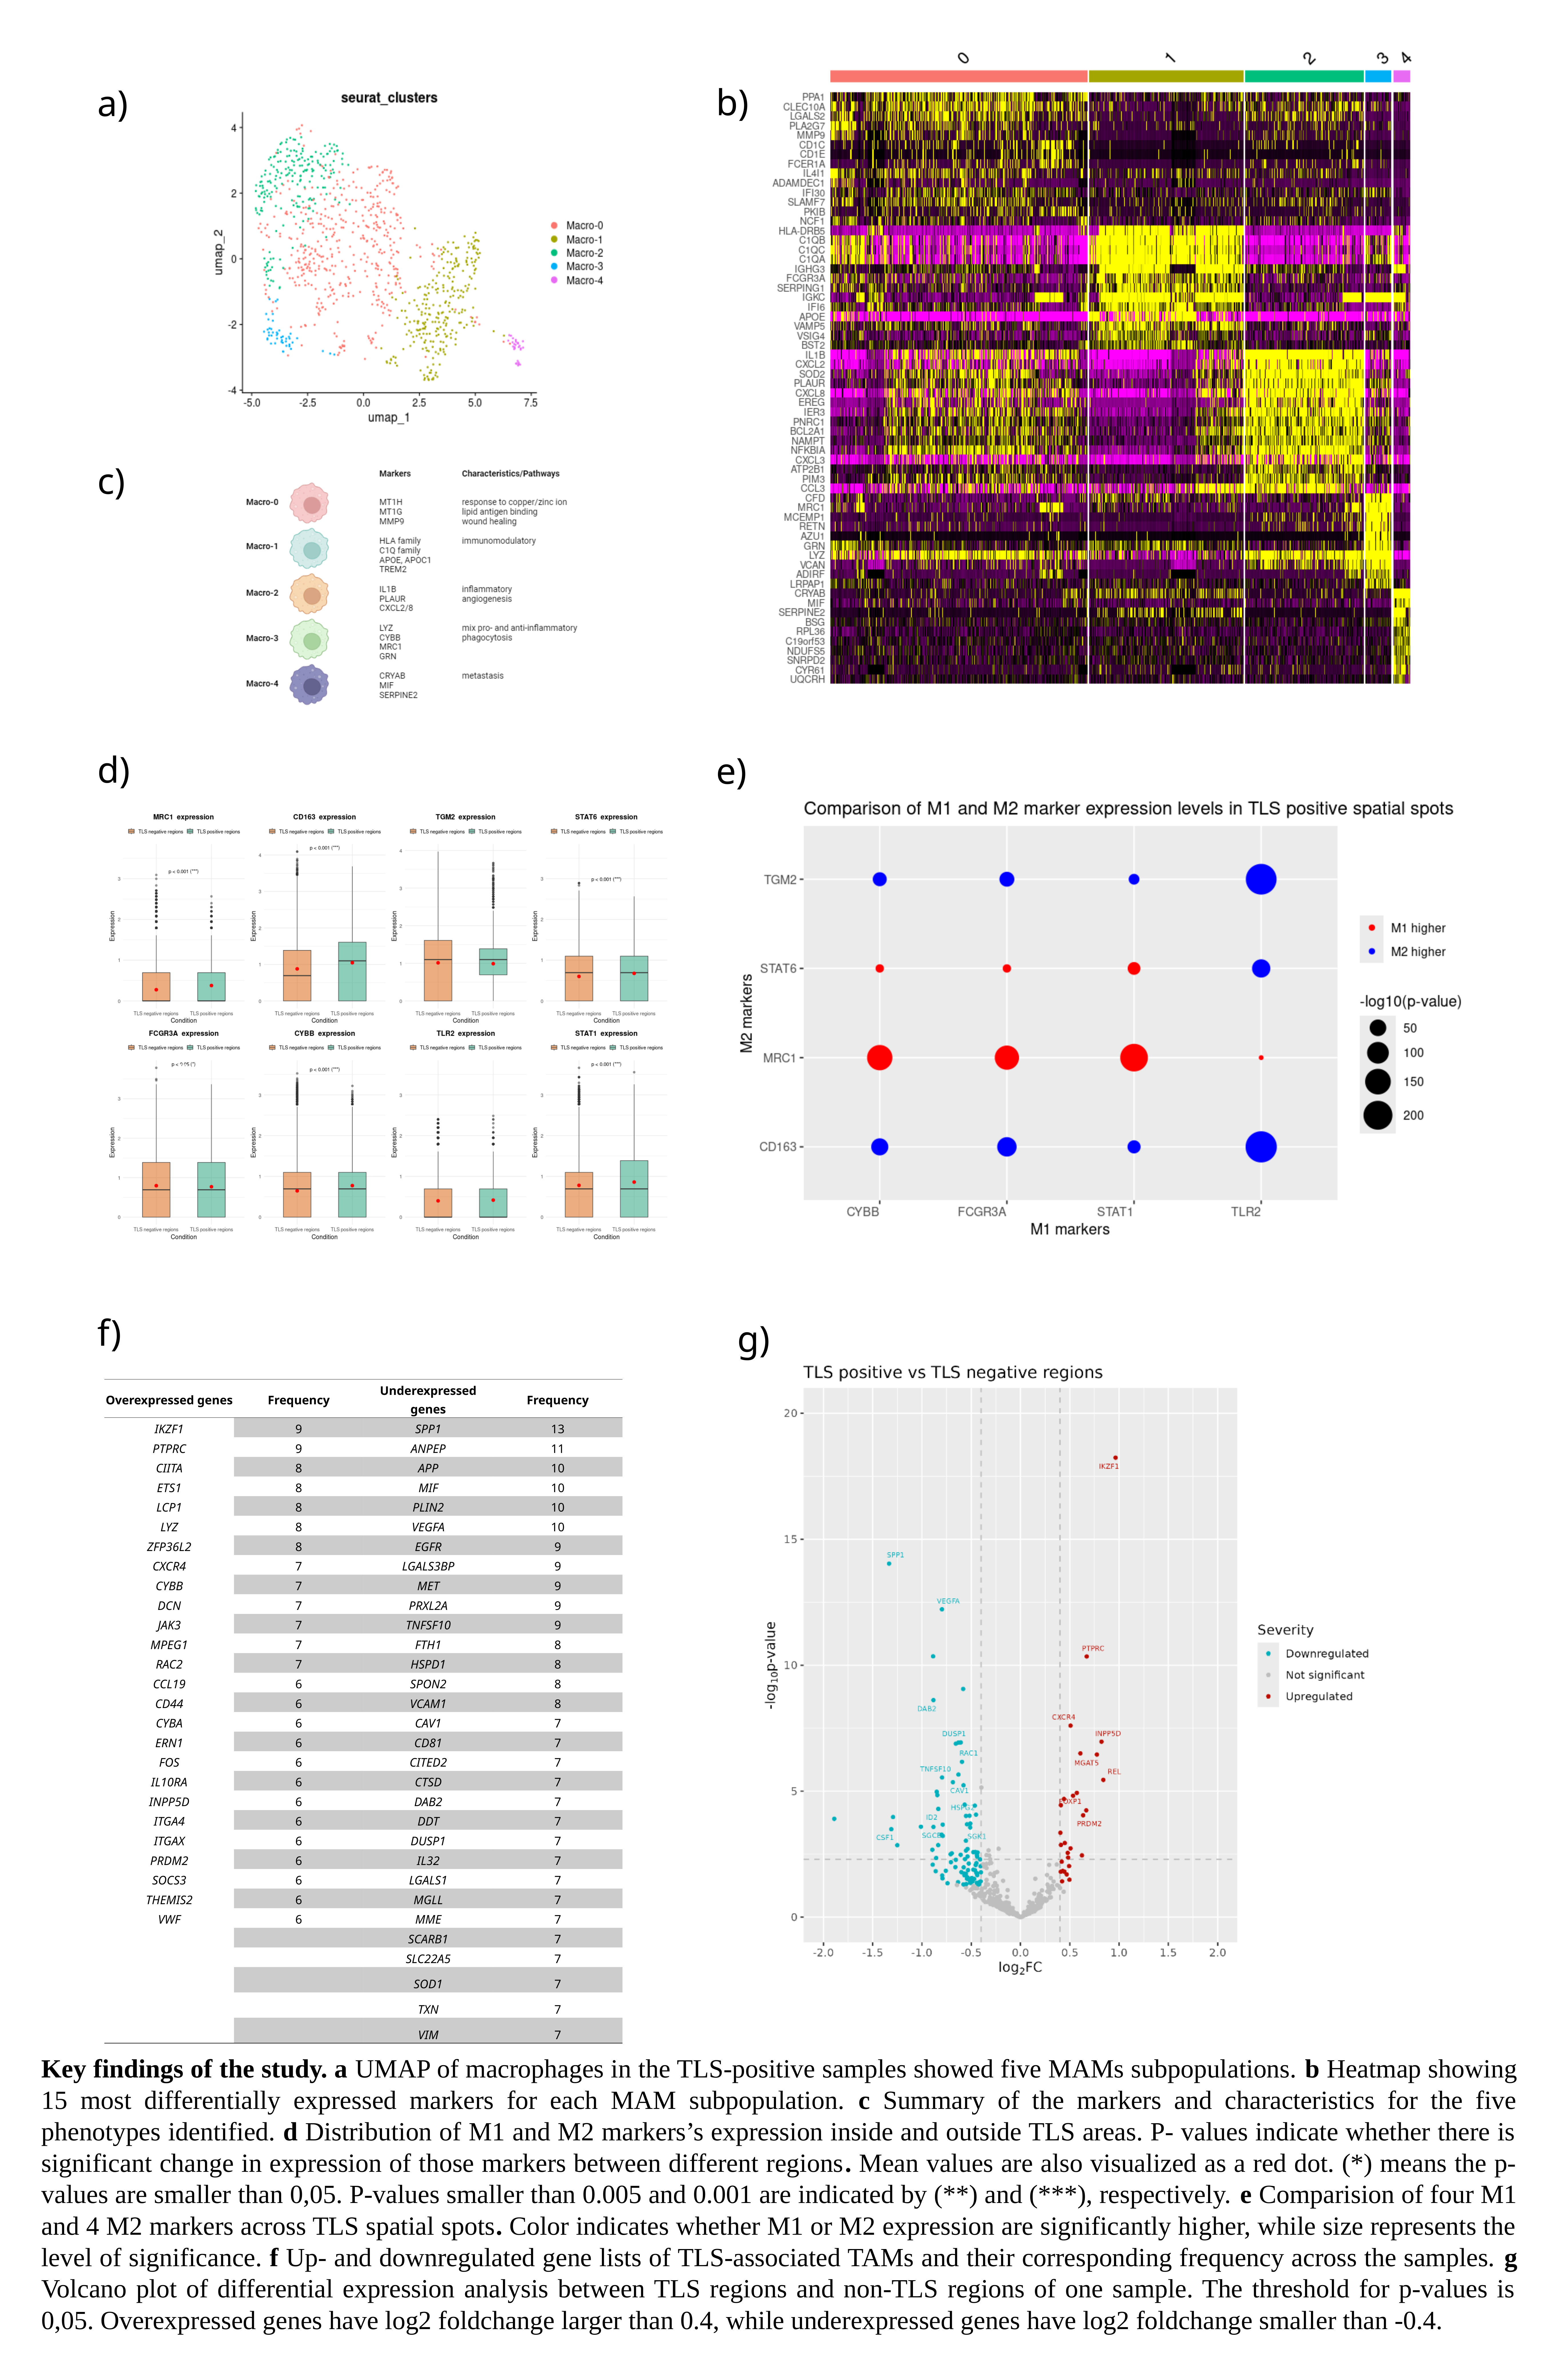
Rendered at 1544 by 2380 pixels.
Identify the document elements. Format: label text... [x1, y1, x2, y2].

table_cell 6 [234, 1888, 363, 1908]
table_cell VWF [104, 1908, 234, 1928]
table_cell MME [363, 1908, 493, 1928]
table_cell MPEG1 [104, 1633, 234, 1653]
table_cell 7 [493, 1967, 622, 1993]
table_cell CCL19 [104, 1673, 234, 1692]
text_box c) [93, 456, 140, 503]
table_cell INPP5D [104, 1790, 234, 1810]
table_cell DCN [104, 1594, 234, 1614]
table_cell IL32 [363, 1849, 493, 1869]
table_cell 7 [493, 1928, 622, 1947]
table_cell [104, 1947, 234, 1967]
table_header Frequency [493, 1379, 622, 1417]
table_cell MGLL [363, 1888, 493, 1908]
table_cell 7 [234, 1653, 363, 1673]
table_cell [104, 1967, 234, 1993]
table_cell 9 [493, 1555, 622, 1575]
table_cell CAV1 [363, 1712, 493, 1732]
table_cell [234, 1928, 363, 1947]
table_cell 9 [493, 1535, 622, 1555]
table_cell TXN [363, 1993, 493, 2018]
table_cell ETS1 [104, 1476, 234, 1496]
table_cell PLIN2 [363, 1496, 493, 1516]
table_cell 11 [493, 1437, 622, 1457]
text_box a) [93, 78, 140, 126]
table_cell MIF [363, 1476, 493, 1496]
table_cell 8 [234, 1516, 363, 1535]
table_cell THEMIS2 [104, 1888, 234, 1908]
table_cell ITGA4 [104, 1810, 234, 1830]
text_box g) [733, 1314, 779, 1361]
table_header Frequency [234, 1379, 363, 1417]
table_cell 7 [493, 1830, 622, 1849]
table_cell PRXL2A [363, 1594, 493, 1614]
table_cell 6 [234, 1673, 363, 1692]
picture [760, 46, 1424, 710]
table_cell VCAM1 [363, 1692, 493, 1712]
text_box d) [93, 745, 140, 792]
table_cell FOS [104, 1751, 234, 1771]
table_cell PRDM2 [104, 1849, 234, 1869]
table_cell CYBB [104, 1575, 234, 1594]
table_cell 9 [234, 1418, 363, 1437]
table_header Overexpressed genes [104, 1379, 234, 1417]
table_cell 7 [493, 1790, 622, 1810]
table_cell 7 [493, 2018, 622, 2043]
table_cell [234, 2018, 363, 2043]
table_cell CXCR4 [104, 1555, 234, 1575]
table_cell 6 [234, 1908, 363, 1928]
table_cell FTH1 [363, 1633, 493, 1653]
table_cell 6 [234, 1712, 363, 1732]
table_cell 7 [493, 1751, 622, 1771]
table_cell CIITA [104, 1457, 234, 1476]
table_cell TNFSF10 [363, 1614, 493, 1633]
table_cell LGALS1 [363, 1869, 493, 1888]
table_cell 9 [234, 1437, 363, 1457]
table_cell 6 [234, 1790, 363, 1810]
table_cell ITGAX [104, 1830, 234, 1849]
table_cell 9 [493, 1594, 622, 1614]
table_cell CD81 [363, 1732, 493, 1751]
table_cell 8 [493, 1692, 622, 1712]
picture [733, 794, 1478, 1246]
table_cell ANPEP [363, 1437, 493, 1457]
table_cell SOCS3 [104, 1869, 234, 1888]
table_cell [234, 1993, 363, 2018]
table_cell SPP1 [363, 1418, 493, 1437]
table_cell PTPRC [104, 1437, 234, 1457]
table_cell [104, 1928, 234, 1947]
table_cell 8 [234, 1476, 363, 1496]
table_cell 7 [493, 1849, 622, 1869]
table_cell IL10RA [104, 1771, 234, 1790]
table_cell JAK3 [104, 1614, 234, 1633]
table_cell 8 [234, 1535, 363, 1555]
table_cell CD44 [104, 1692, 234, 1712]
table_cell 7 [234, 1575, 363, 1594]
table_cell DAB2 [363, 1790, 493, 1810]
table_cell 10 [493, 1476, 622, 1496]
table_cell 7 [493, 1947, 622, 1967]
table_cell 7 [493, 1712, 622, 1732]
table_cell [104, 2018, 234, 2043]
table_cell 8 [234, 1457, 363, 1476]
table_cell 7 [493, 1908, 622, 1928]
table_cell SCARB1 [363, 1928, 493, 1947]
picture [222, 456, 595, 717]
table_cell 7 [234, 1614, 363, 1633]
table_cell LCP1 [104, 1496, 234, 1516]
picture [203, 81, 614, 436]
table_cell 7 [493, 1869, 622, 1888]
table_cell 7 [234, 1555, 363, 1575]
table_cell CYBA [104, 1712, 234, 1732]
table_cell SOD1 [363, 1967, 493, 1993]
text_box f) [93, 1308, 140, 1355]
picture [758, 1359, 1383, 1985]
table_cell 8 [493, 1633, 622, 1653]
table_cell 6 [234, 1692, 363, 1712]
table_cell [104, 1993, 234, 2018]
table_cell CITED2 [363, 1751, 493, 1771]
table_cell 9 [493, 1575, 622, 1594]
table_cell 10 [493, 1496, 622, 1516]
table_cell 9 [493, 1614, 622, 1633]
table_cell VIM [363, 2018, 493, 2043]
table_cell 6 [234, 1830, 363, 1849]
text_box Key findings of the study. a UMAP of macrophages in the TLS-positive samples showed five MAMs subpopulations. b Heatmap showing 15 most differentially expressed markers for each MAM subpopulation. c Summary of the markers and characteristics for the five phenotypes identified. d Distribution of M1 and M2 markers’s expression inside and outside TLS areas. P- values indicate whether there is significant change in expression of those markers between different regions. Mean values are also visualized as a red dot. (*) means the p-values are smaller than 0,05. P-values smaller than 0.005 and 0.001 are indicated by (**) and (***), respectively. e Comparision of four M1 and 4 M2 markers across TLS spatial spots. Color indicates whether M1 or M2 expression are significantly higher, while size represents the level of significance. f Up- and downregulated gene lists of TLS-associated TAMs and their corresponding frequency across the samples. g Volcano plot of differential expression analysis between TLS regions and non-TLS regions of one sample. The threshold for p-values is 0,05. Overexpressed genes have log2 foldchange larger than 0.4, while underexpressed genes have log2 foldchange smaller than -0.4. [37, 2049, 1522, 2380]
table_cell 6 [234, 1732, 363, 1751]
table_cell RAC2 [104, 1653, 234, 1673]
table_cell 13 [493, 1418, 622, 1437]
table_cell 6 [234, 1849, 363, 1869]
text_box e) [712, 746, 759, 793]
table_cell 10 [493, 1516, 622, 1535]
table_cell 6 [234, 1869, 363, 1888]
table_cell EGFR [363, 1535, 493, 1555]
table_cell 6 [234, 1751, 363, 1771]
table_cell SLC22A5 [363, 1947, 493, 1967]
table_cell ZFP36L2 [104, 1535, 234, 1555]
table_cell DUSP1 [363, 1830, 493, 1849]
table_cell 7 [234, 1594, 363, 1614]
table_cell LYZ [104, 1516, 234, 1535]
table_cell 7 [493, 1771, 622, 1790]
text_box b) [712, 77, 759, 125]
table_cell 7 [493, 1732, 622, 1751]
picture [104, 809, 673, 1246]
table_cell IKZF1 [104, 1418, 234, 1437]
table_cell 10 [493, 1457, 622, 1476]
table_cell 7 [493, 1993, 622, 2018]
table_cell CTSD [363, 1771, 493, 1790]
table_cell 8 [493, 1673, 622, 1692]
table_cell HSPD1 [363, 1653, 493, 1673]
table_cell APP [363, 1457, 493, 1476]
table_header Underexpressed genes [363, 1379, 493, 1417]
table_cell 7 [493, 1888, 622, 1908]
table_cell 7 [493, 1810, 622, 1830]
table_cell ERN1 [104, 1732, 234, 1751]
table_cell 8 [234, 1496, 363, 1516]
table_cell 8 [493, 1653, 622, 1673]
table_cell 6 [234, 1810, 363, 1830]
table_cell VEGFA [363, 1516, 493, 1535]
table_cell LGALS3BP [363, 1555, 493, 1575]
table_cell 7 [234, 1633, 363, 1653]
table_cell DDT [363, 1810, 493, 1830]
table_cell MET [363, 1575, 493, 1594]
table_cell [234, 1967, 363, 1993]
table_cell SPON2 [363, 1673, 493, 1692]
table_cell 6 [234, 1771, 363, 1790]
table_cell [234, 1947, 363, 1967]
